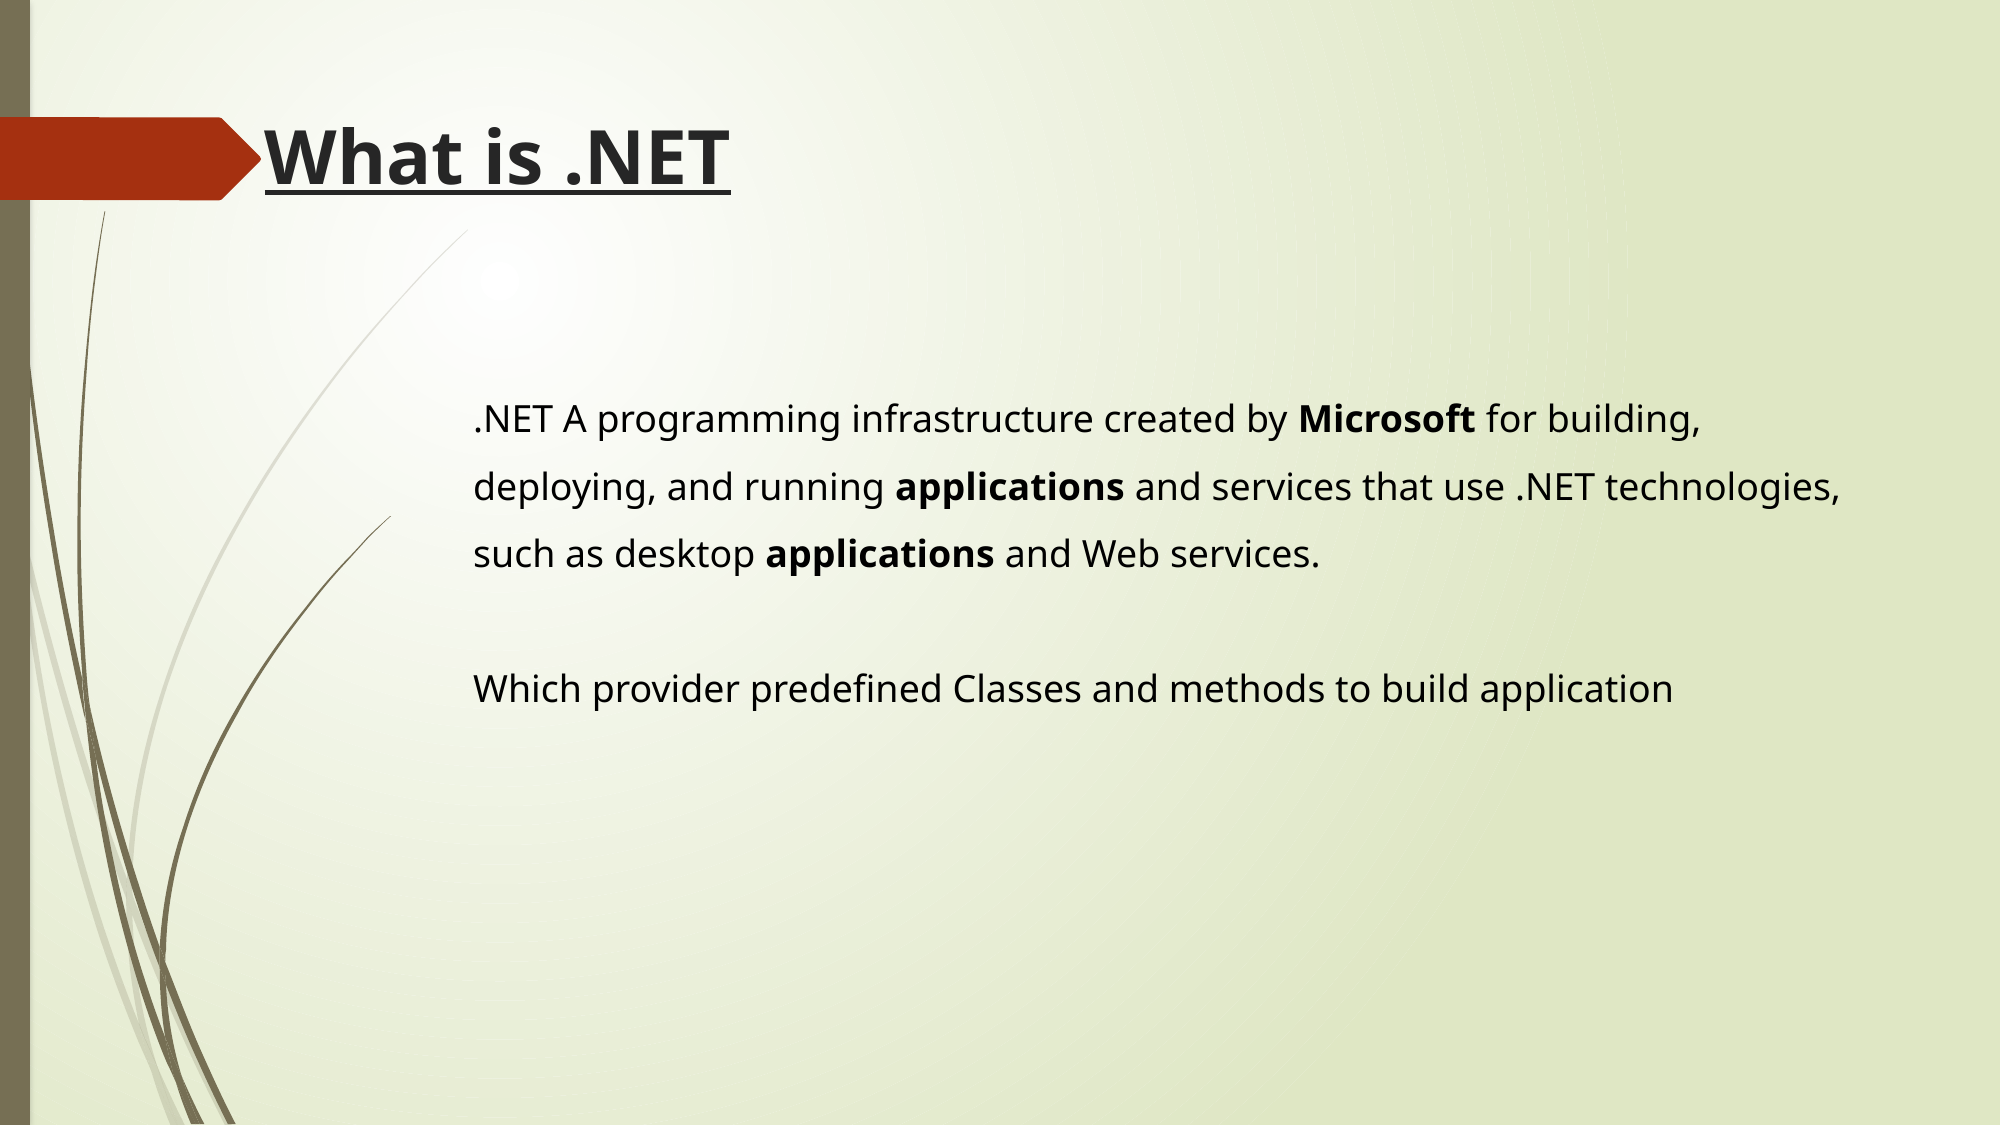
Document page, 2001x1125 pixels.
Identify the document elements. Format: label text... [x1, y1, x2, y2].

text_box What is .NET [249, 101, 1509, 207]
text_box .NET A programming infrastructure created by Microsoft for building, deploying, and running applications and services that use .NET technologies, such as desktop applications and Web services. Which provider predefined Classes and methods to build application [458, 365, 1881, 718]
